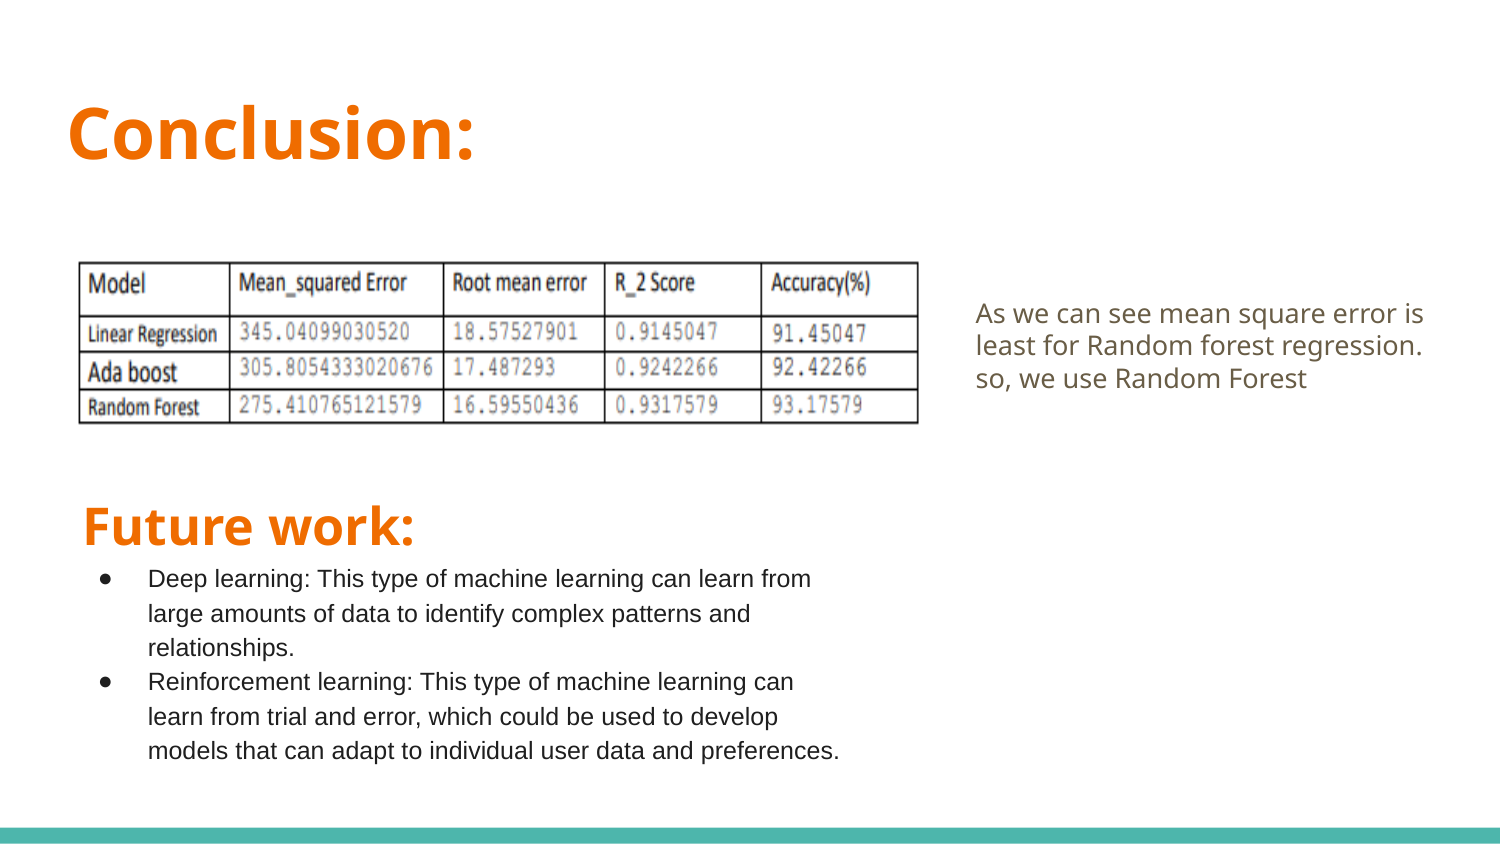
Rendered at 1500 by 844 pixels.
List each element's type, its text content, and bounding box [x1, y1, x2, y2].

text_box As we can see mean square error is least for Random forest regression. so, we use Random Forest [991, 281, 1449, 454]
picture [50, 207, 987, 460]
text_box Future work: [67, 477, 735, 543]
title Conclusion: [51, 72, 1449, 189]
text_box Deep learning: This type of machine learning can learn from large amounts of data to identify complex patterns and relationships. Reinforcement learning: This type of machine learning can learn from trial and error, which could be used to develop models that can adapt to individual user data and preferences. [57, 543, 862, 844]
